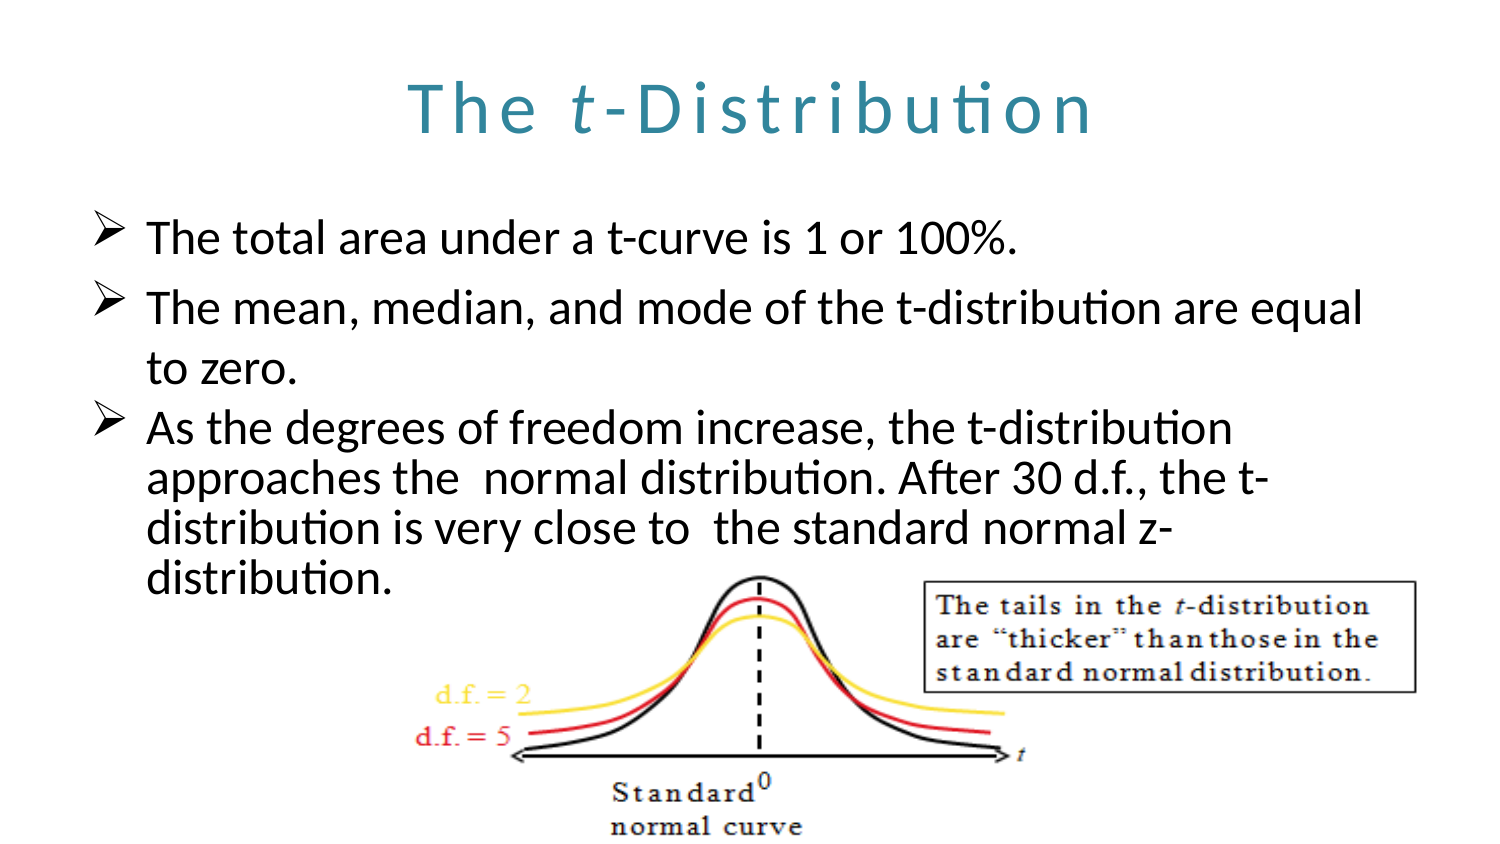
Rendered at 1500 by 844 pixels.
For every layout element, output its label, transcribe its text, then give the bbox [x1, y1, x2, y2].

title The t-Distribution [75, 33, 1425, 175]
picture [399, 562, 1426, 844]
list The total area under a t-curve is 1 or 100%. The mean, median, and mode of the t-distribution are equal to zero. As the degrees of freedom increase, the t-distribution approaches the normal distribution. After 30 d.f., the t-distribution is very close to the standard normal z-distribution. [75, 196, 1425, 754]
